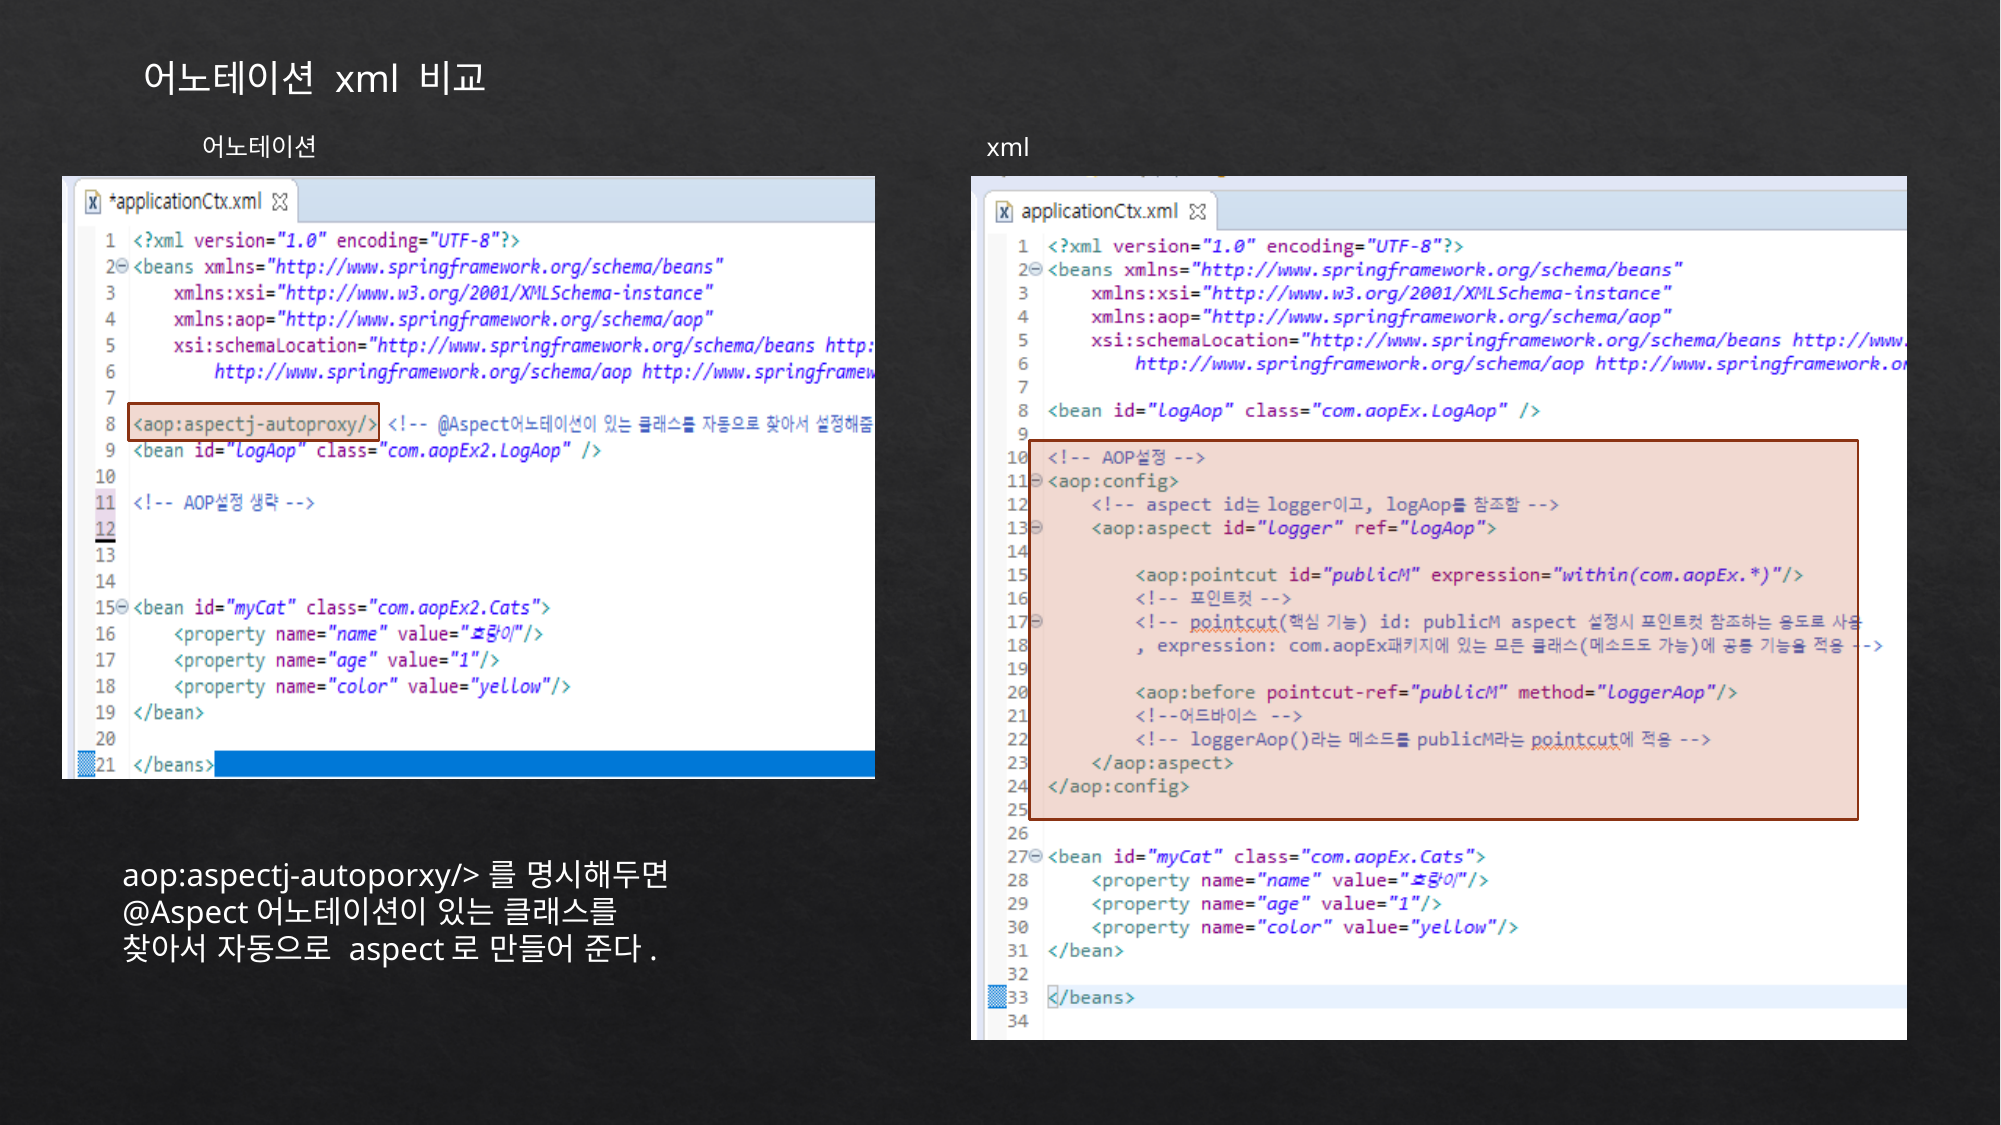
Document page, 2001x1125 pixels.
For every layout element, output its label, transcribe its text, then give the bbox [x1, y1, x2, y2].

text_box xml [971, 124, 1133, 169]
text_box aop:aspectj-autoporxy/>를 명시해두면 @Aspect어노테이션이 있는 클래스를 찾아서 자동으로 aspect로 만들어 준다. [107, 847, 722, 1020]
picture [62, 176, 875, 779]
text_box 어노테이션 [188, 124, 350, 169]
picture [971, 176, 1907, 1040]
text_box 어노테이션 xml 비교 [128, 47, 577, 108]
